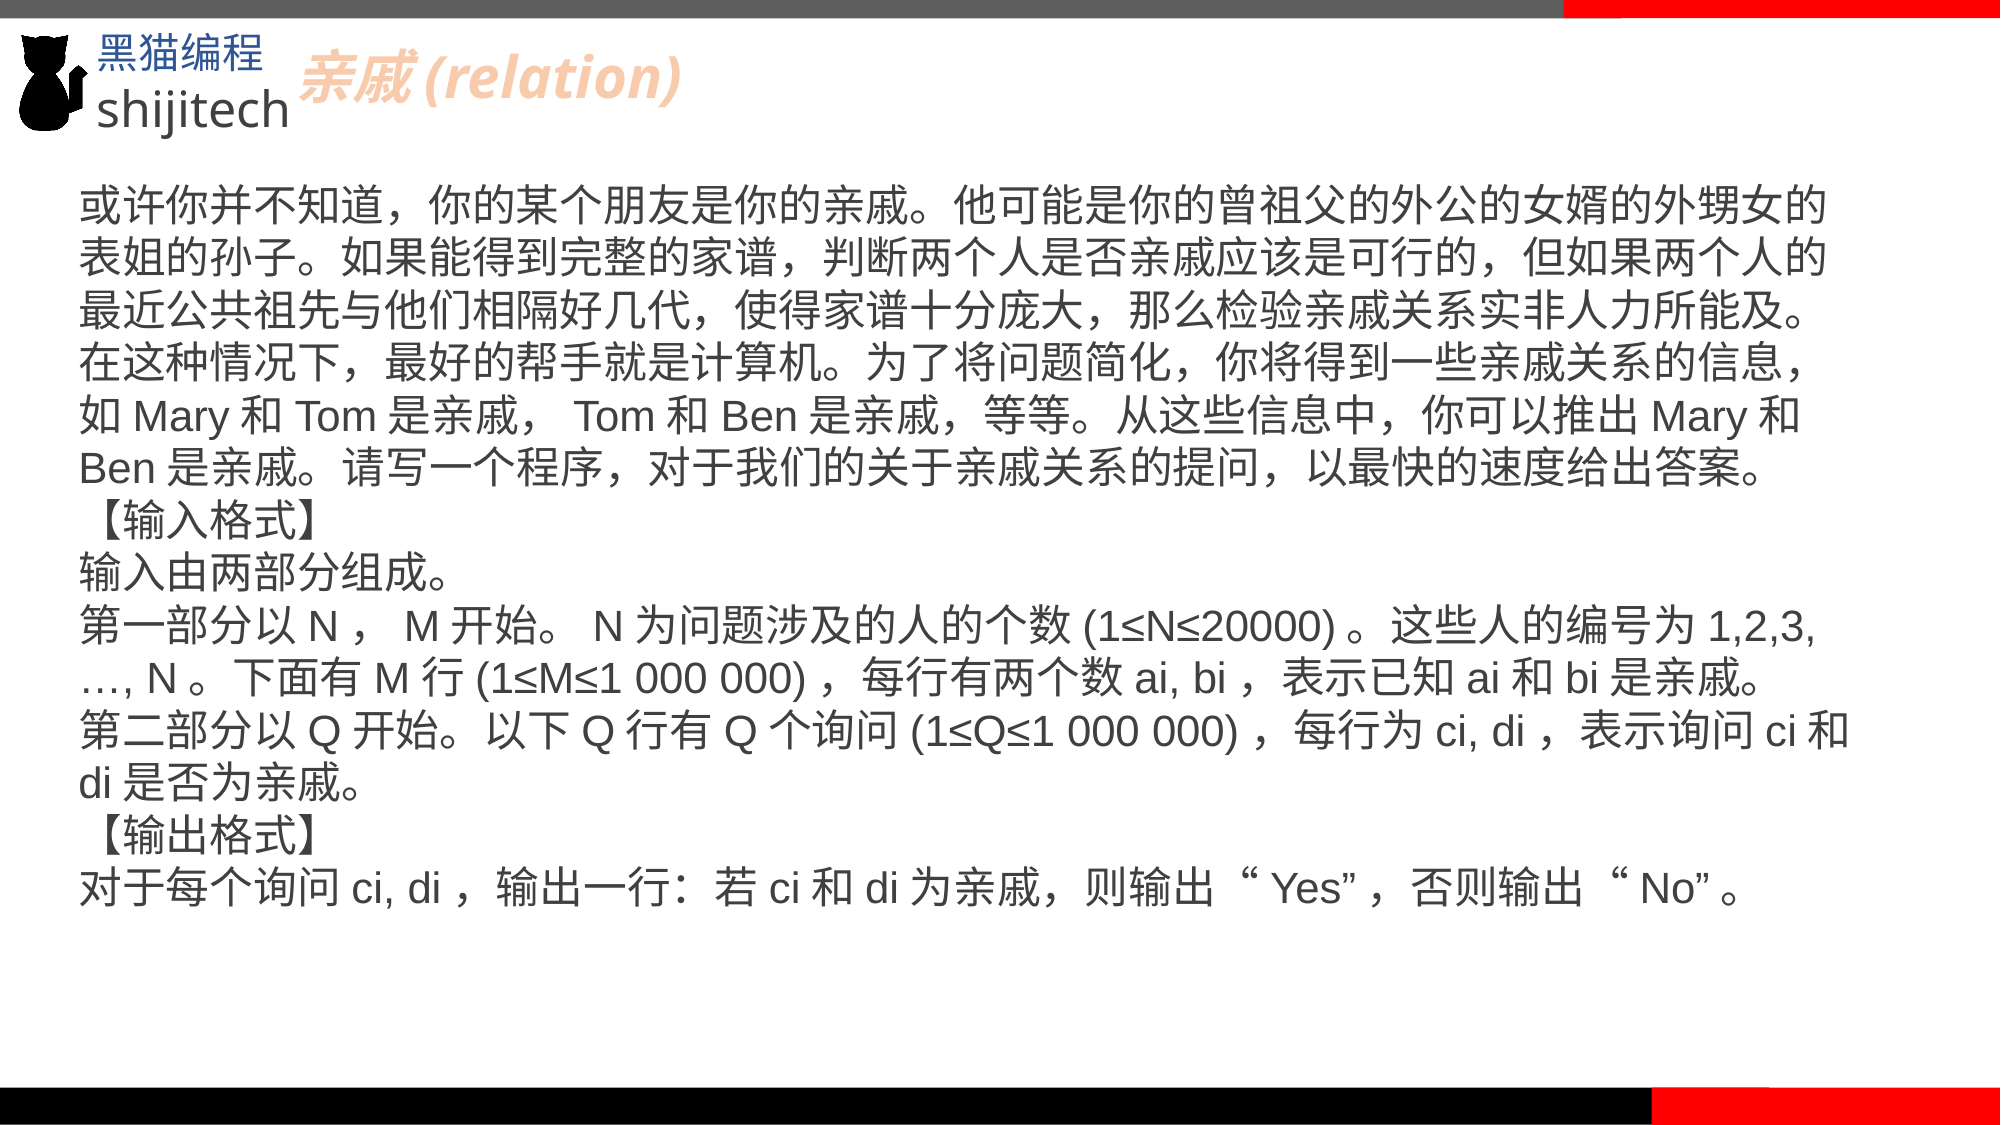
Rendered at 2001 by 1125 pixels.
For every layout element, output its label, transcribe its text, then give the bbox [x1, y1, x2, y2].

text_box 亲戚(relation) [279, 32, 1280, 118]
picture [5, 35, 101, 131]
subtitle 或许你并不知道，你的某个朋友是你的亲戚。他可能是你的曾祖父的外公的女婿的外甥女的表姐的孙子。如果能得到完整的家谱，判断两个人是否亲戚应该是可行的，但如果两个人的最近公共祖先与他们相隔好几代，使得家谱十分庞大，那么检验亲戚关系实非人力所能及。在这种情况下，最好的帮手就是计算机。为了将问题简化，你将得到一些亲戚关系的信息，如Mary和Tom是亲戚，Tom和Ben是亲戚，等等。从这些信息中，你可以推出Mary和Ben是亲戚。请写一个程序，对于我们的关于亲戚关系的提问，以最快的速度给出答案。 【输入格式】 输入由两部分组成。 第一部分以N，M开始。N为问题涉及的人的个数(1≤N≤20000)。这些人的编号为1,2,3,…, N。下面有M行(1≤M≤1 000 000)，每行有两个数ai, bi，表示已知ai和bi是亲戚。 第二部分以Q开始。以下Q行有Q个询问(1≤Q≤1 000 000)，每行为ci, di，表示询问ci和di是否为亲戚。 【输出格式】 对于每个询问ci, di，输出一行：若ci和di为亲戚，则输出“Yes”，否则输出“No”。 [63, 170, 1881, 1082]
